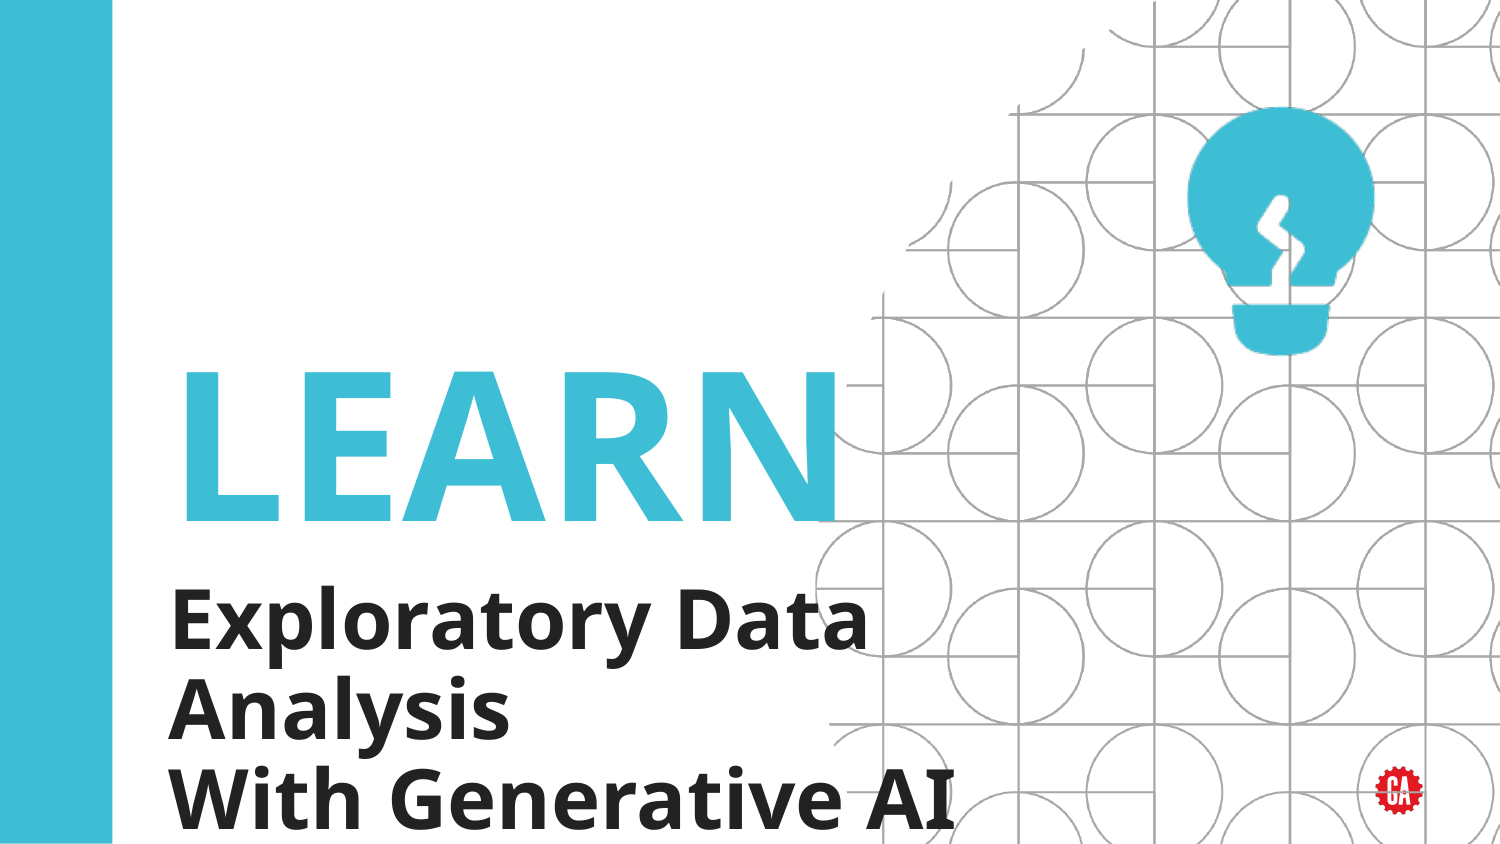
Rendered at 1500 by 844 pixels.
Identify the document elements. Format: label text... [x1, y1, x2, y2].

title Exploratory Data Analysis With Generative AI [168, 577, 1182, 669]
picture [815, 0, 1500, 844]
